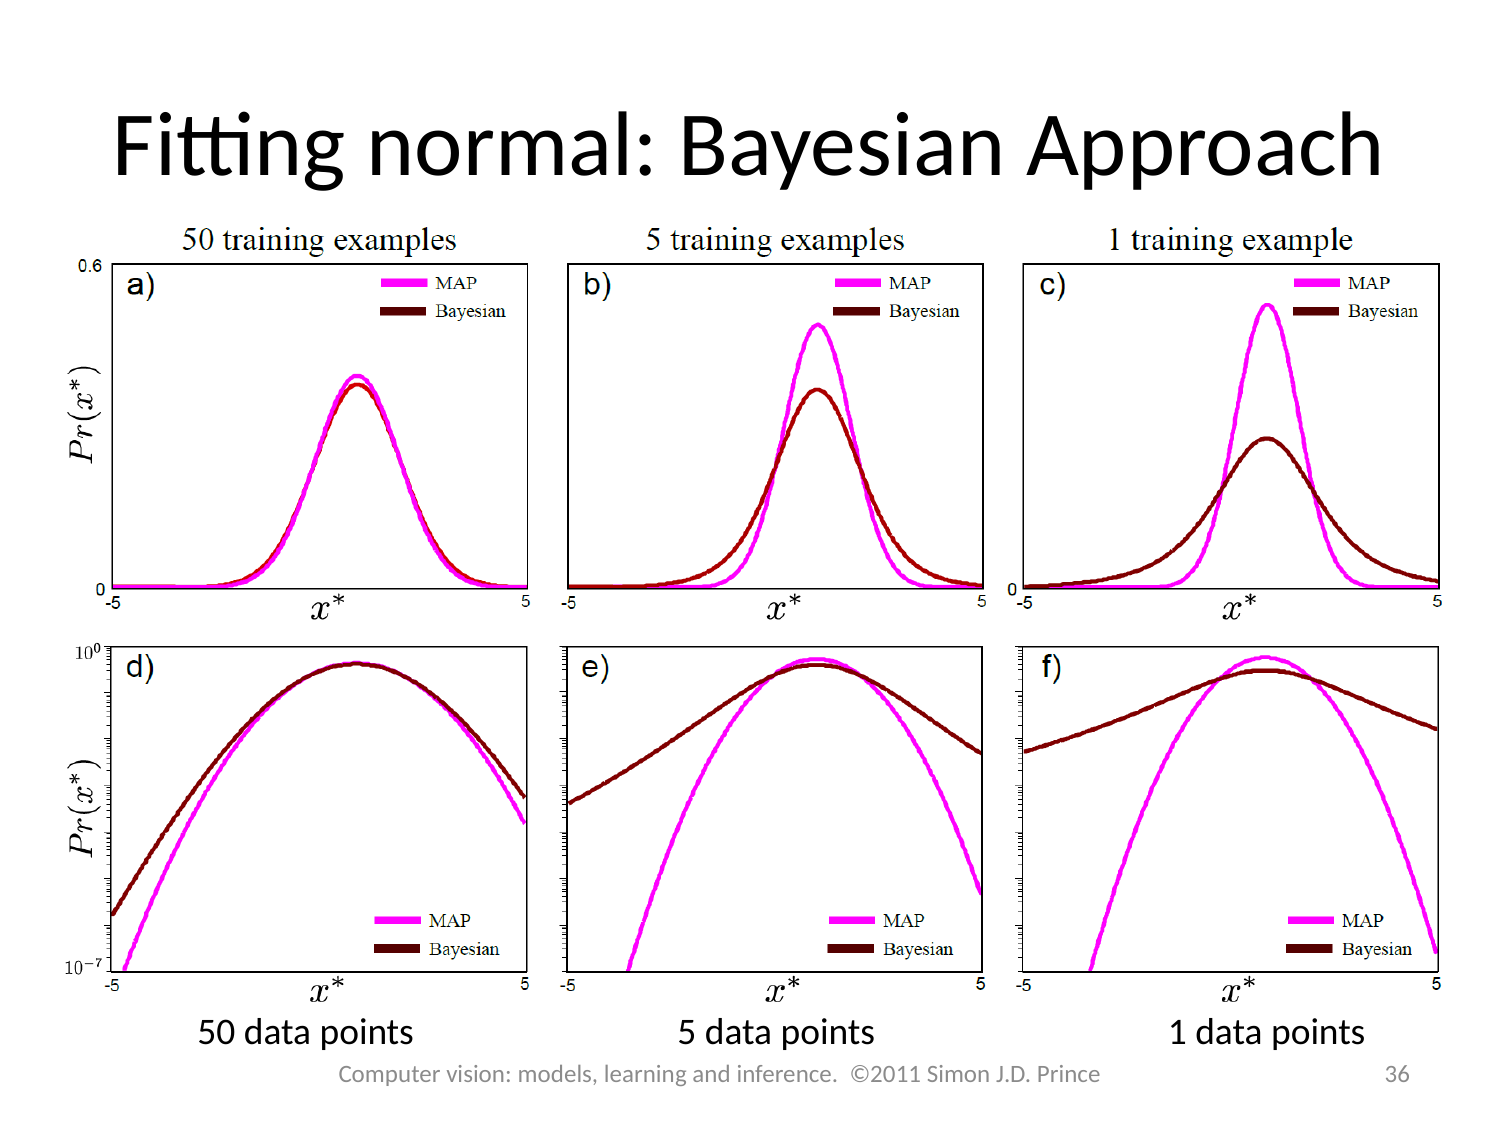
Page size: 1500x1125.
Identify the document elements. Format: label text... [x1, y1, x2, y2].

footer Computer vision: models, learning and inference. ©2011 Simon J.D. Prince [301, 1042, 1140, 1103]
text_box 1 data points [1153, 1020, 1381, 1042]
title Fitting normal: Bayesian Approach [75, 45, 1425, 213]
text_box 5 data points [662, 1020, 891, 1042]
text_box 50 data points [182, 1020, 430, 1060]
picture [54, 214, 1459, 1012]
slide_number 36 [1140, 1042, 1425, 1103]
